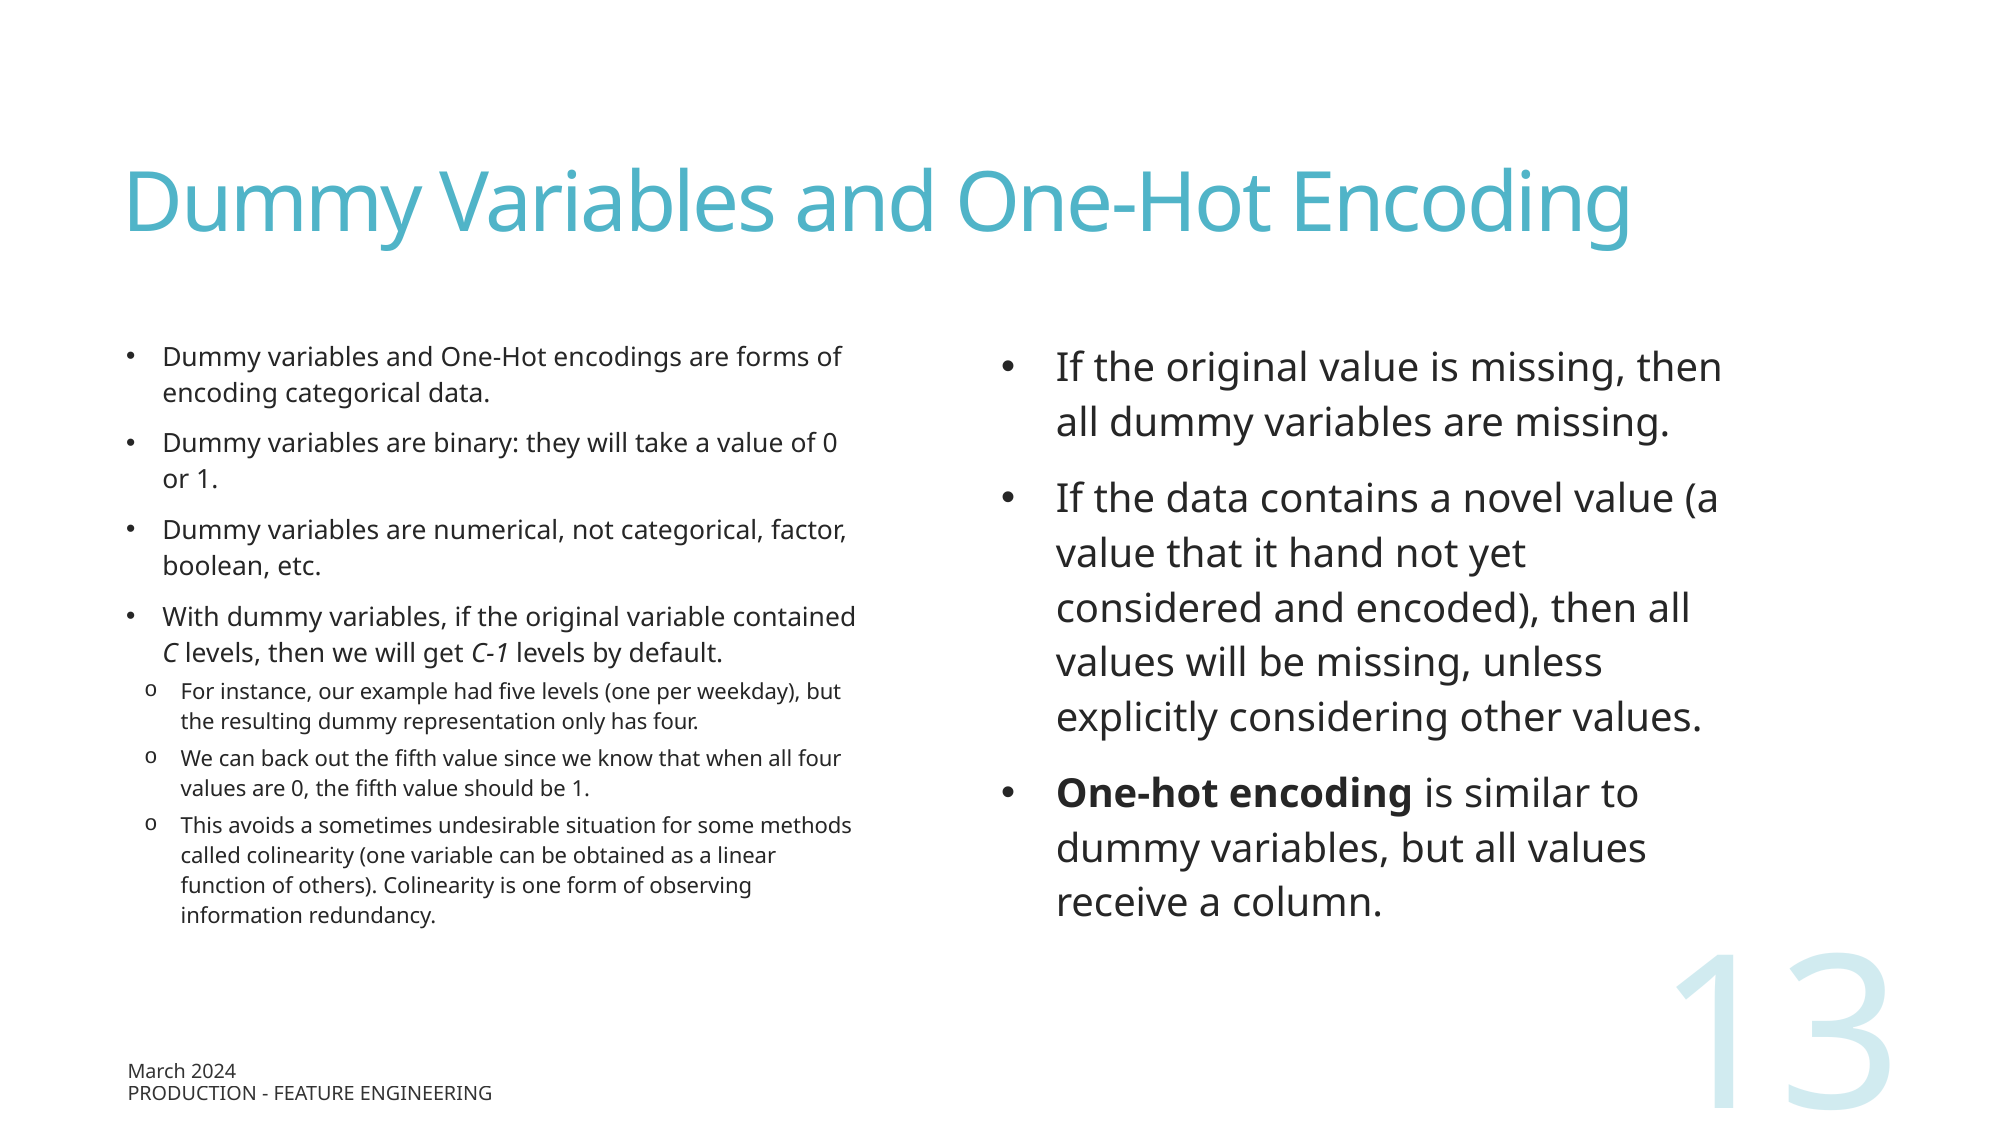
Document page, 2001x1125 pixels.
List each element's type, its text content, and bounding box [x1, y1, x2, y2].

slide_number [112, 1051, 788, 1075]
footer Production - Feature Engineering [112, 1075, 938, 1113]
title Dummy Variables and One-Hot Encoding [107, 81, 1875, 330]
slide_number 13 [1437, 963, 1918, 1125]
list Dummy variables and One-Hot encodings are forms of encoding categorical data. Dummy variables are binary: they will take a value of 0 or 1. Dummy variables are numerical, not categorical, factor, boolean, etc. With dummy variables, if the original variable contained C levels, then we will get C-1 levels by default. For instance, our example had five levels (one per weekday), but the resulting dummy representation only has four. We can back out the fifth value since we know that when all four values are 0, the fifth value should be 1. This avoids a sometimes undesirable situation for some methods called colinearity (one variable can be obtained as a linear function of others). Colinearity is one form of observing information redundancy. [111, 327, 876, 946]
list If the original value is missing, then all dummy variables are missing. If the data contains a novel value (a value that it hand not yet considered and encoded), then all values will be missing, unless explicitly considering other values. One-hot encoding is similar to dummy variables, but all values receive a column. [986, 327, 1752, 946]
